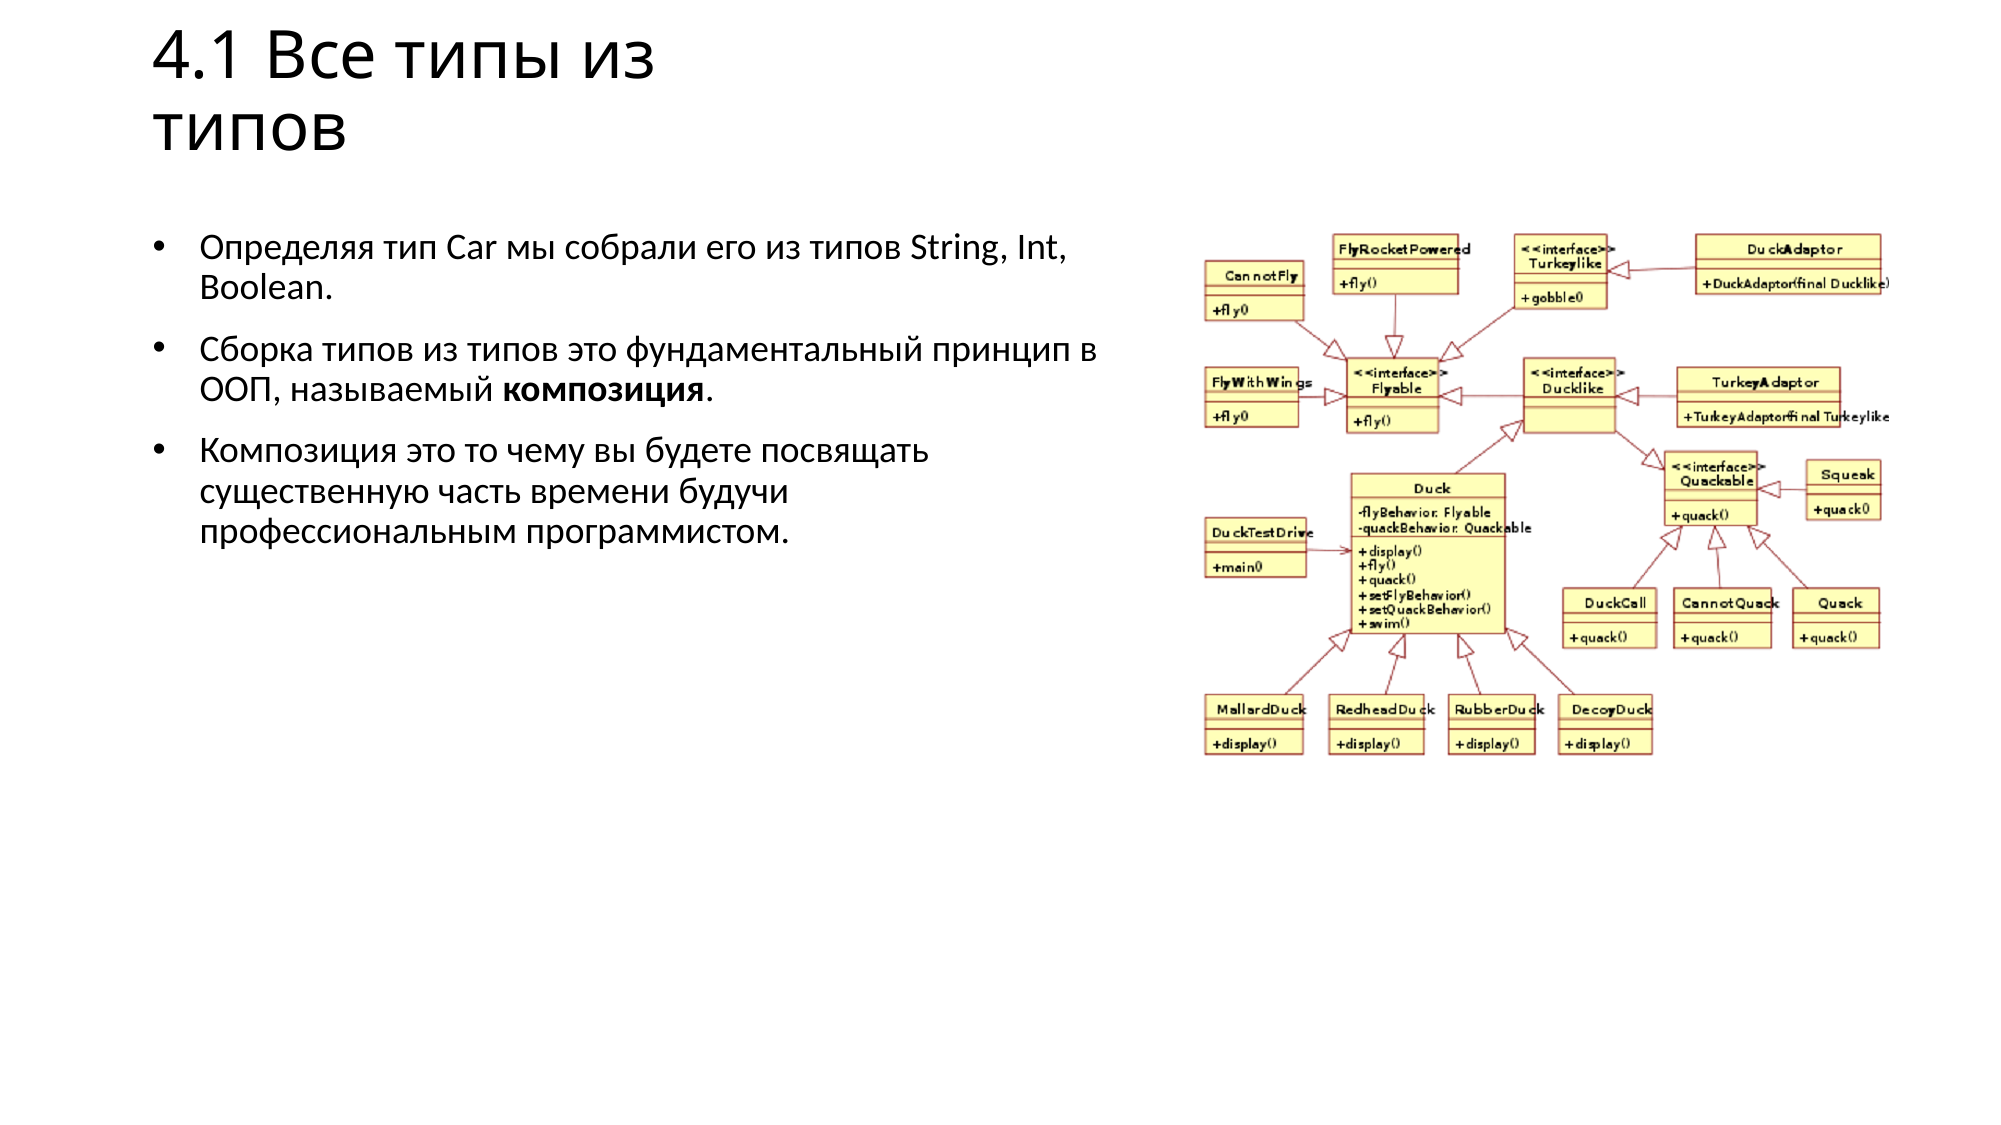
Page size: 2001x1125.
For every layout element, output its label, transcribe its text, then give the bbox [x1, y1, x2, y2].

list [1194, 219, 1889, 767]
list Определяя тип Car мы собрали его из типов String, Int, Boolean. Сборка типов из типов это фундаментальный принцип в ООП, называемый композиция. Композиция это то чему вы будете посвящать существенную часть времени будучи профессиональным программистом. [137, 219, 1127, 692]
title 4.1 Все типы из типов [137, 75, 783, 173]
